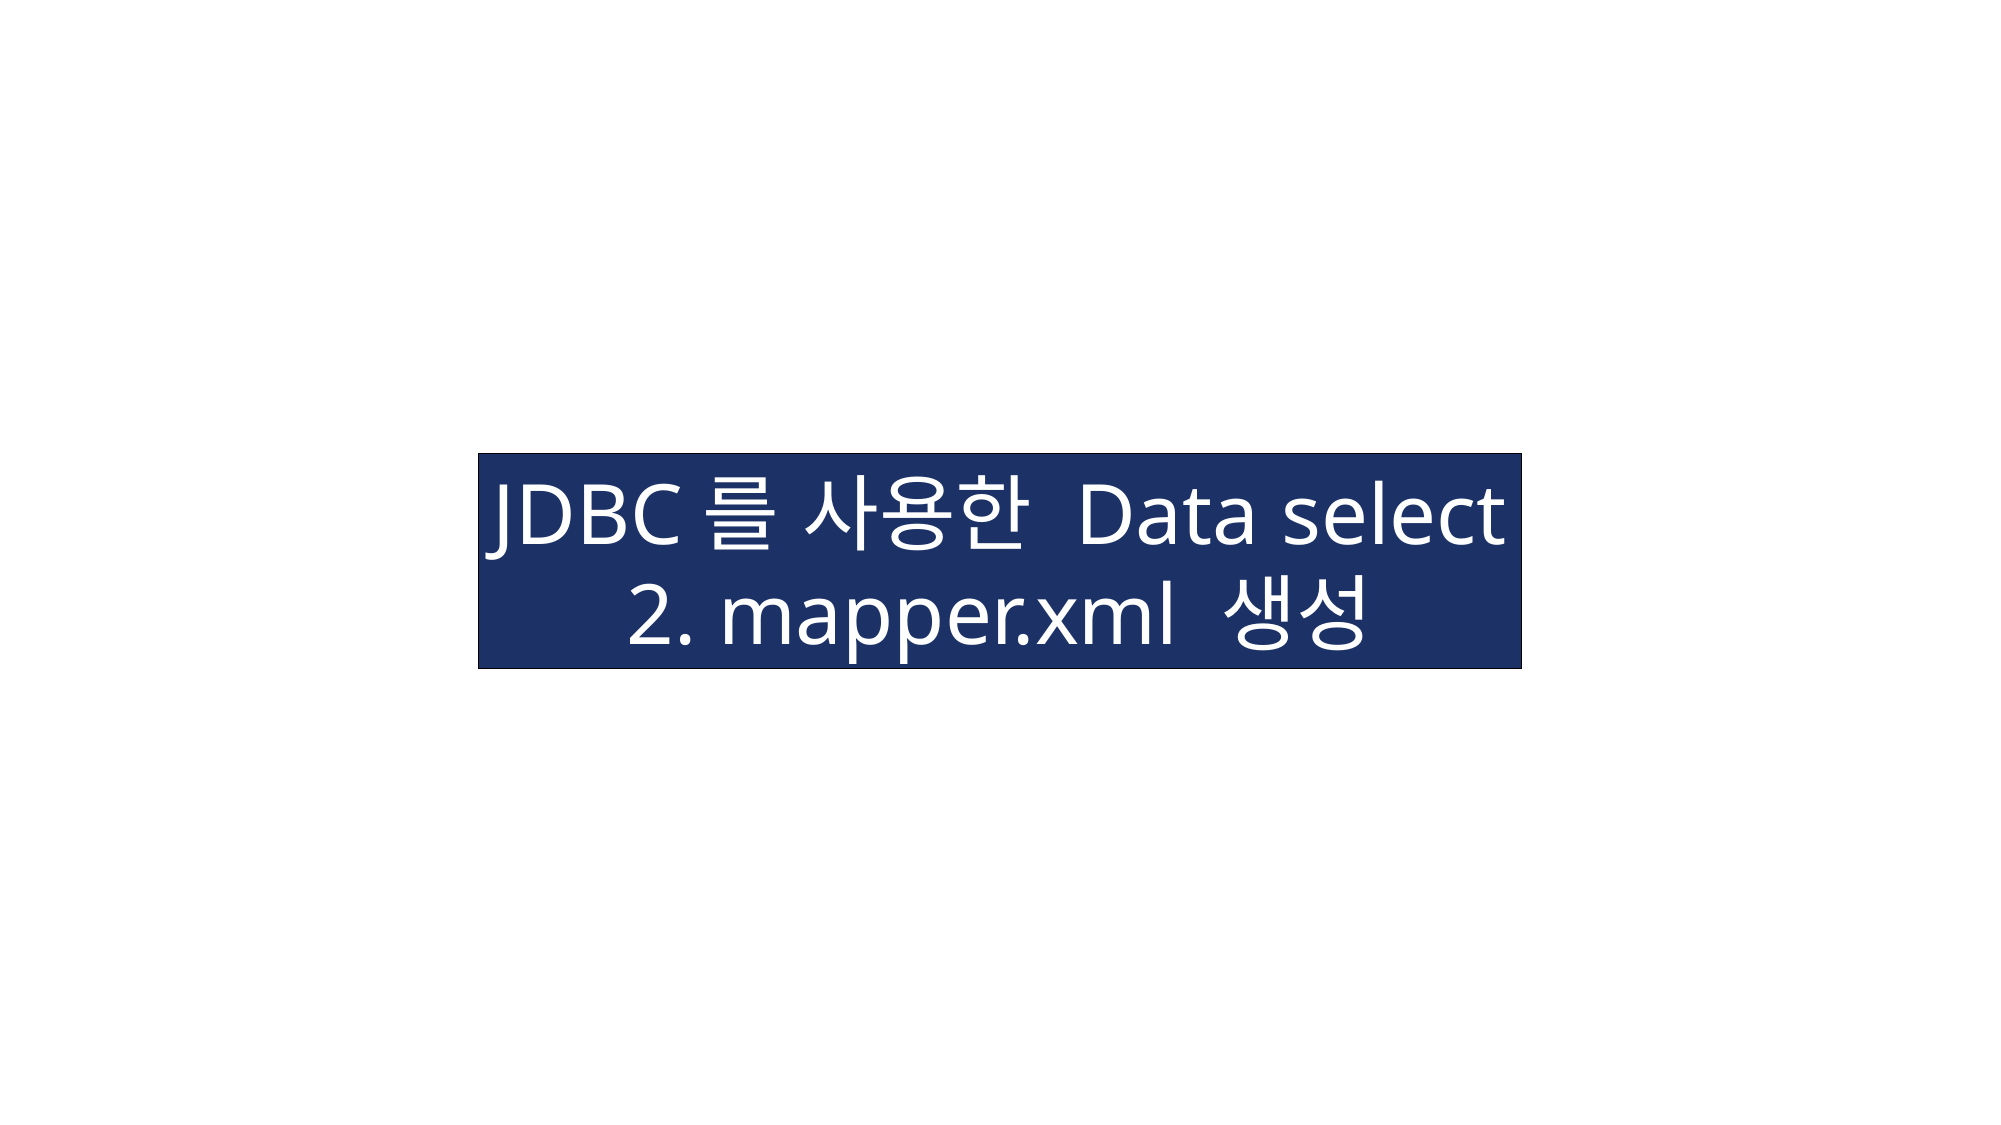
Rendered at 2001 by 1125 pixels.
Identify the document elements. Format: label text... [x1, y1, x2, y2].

text_box JDBC를 사용한 Data select 2. mapper.xml 생성 [478, 453, 1522, 669]
